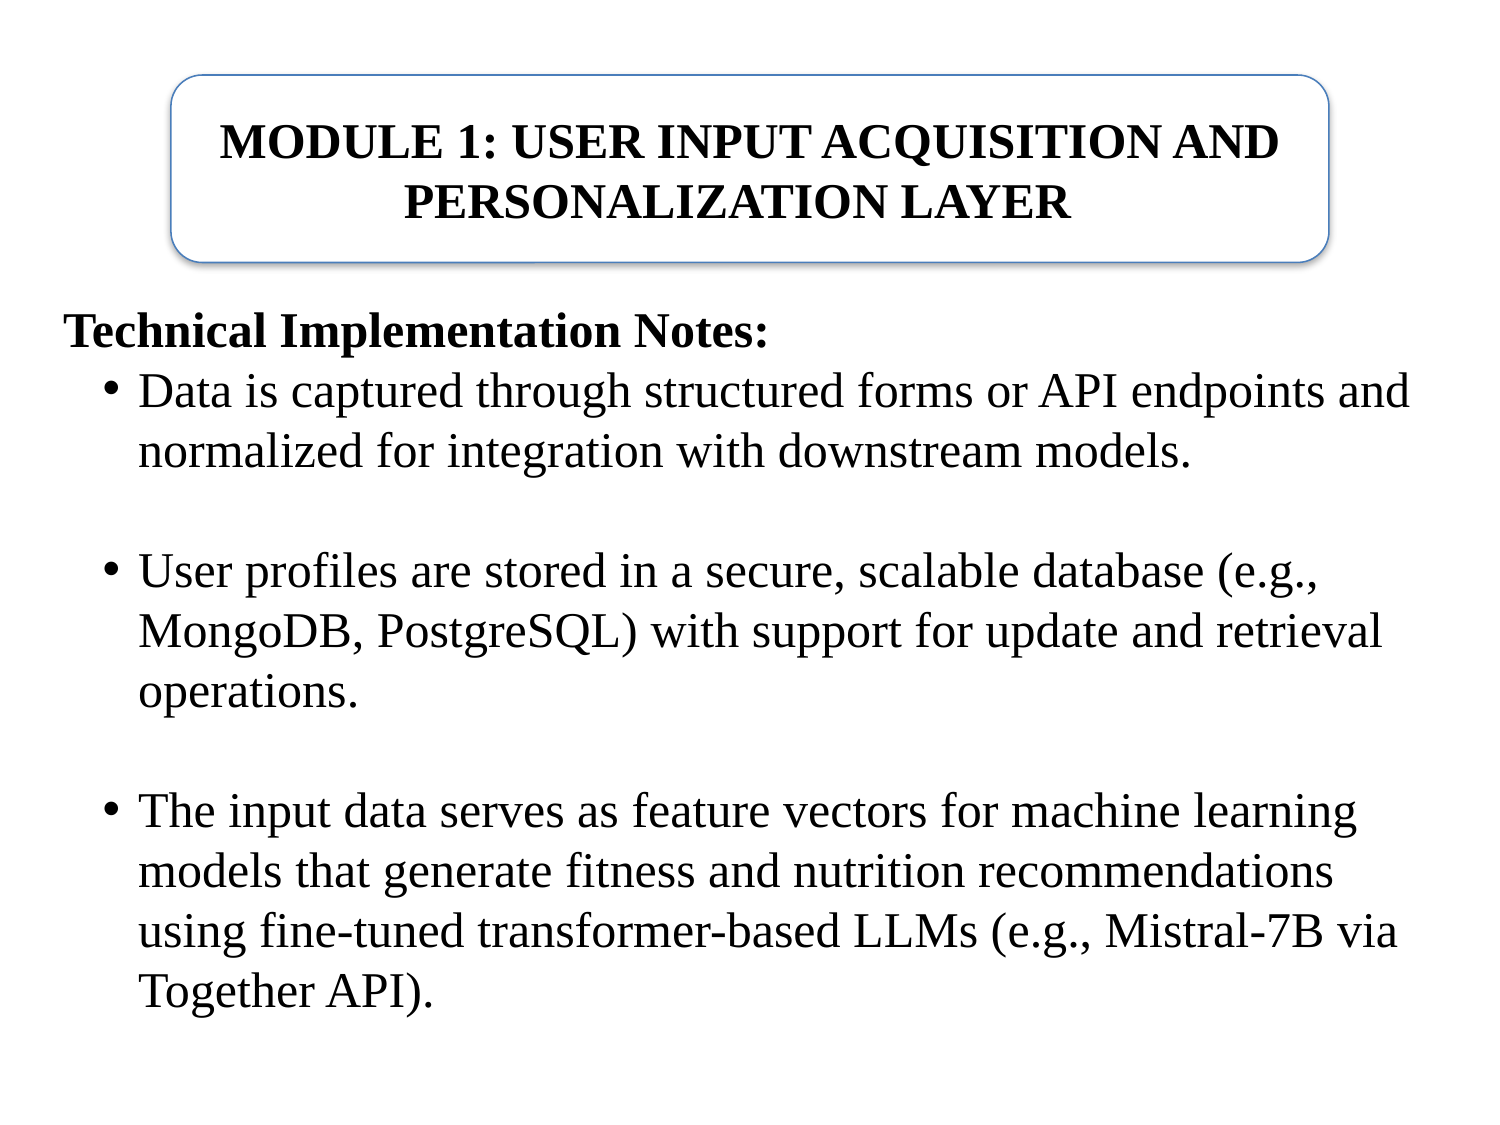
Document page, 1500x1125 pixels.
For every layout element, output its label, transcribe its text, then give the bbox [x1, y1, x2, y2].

text_box MODULE 1: USER INPUT ACQUISITION AND PERSONALIZATION LAYER [170, 74, 1330, 264]
text_box Technical Implementation Notes: Data is captured through structured forms or API endpoints and normalized for integration with downstream models. User profiles are stored in a secure, scalable database (e.g., MongoDB, PostgreSQL) with support for update and retrieval operations. The input data serves as feature vectors for machine learning models that generate fitness and nutrition recommendations using fine-tuned transformer-based LLMs (e.g., Mistral-7B via Together API). [48, 290, 1452, 1125]
